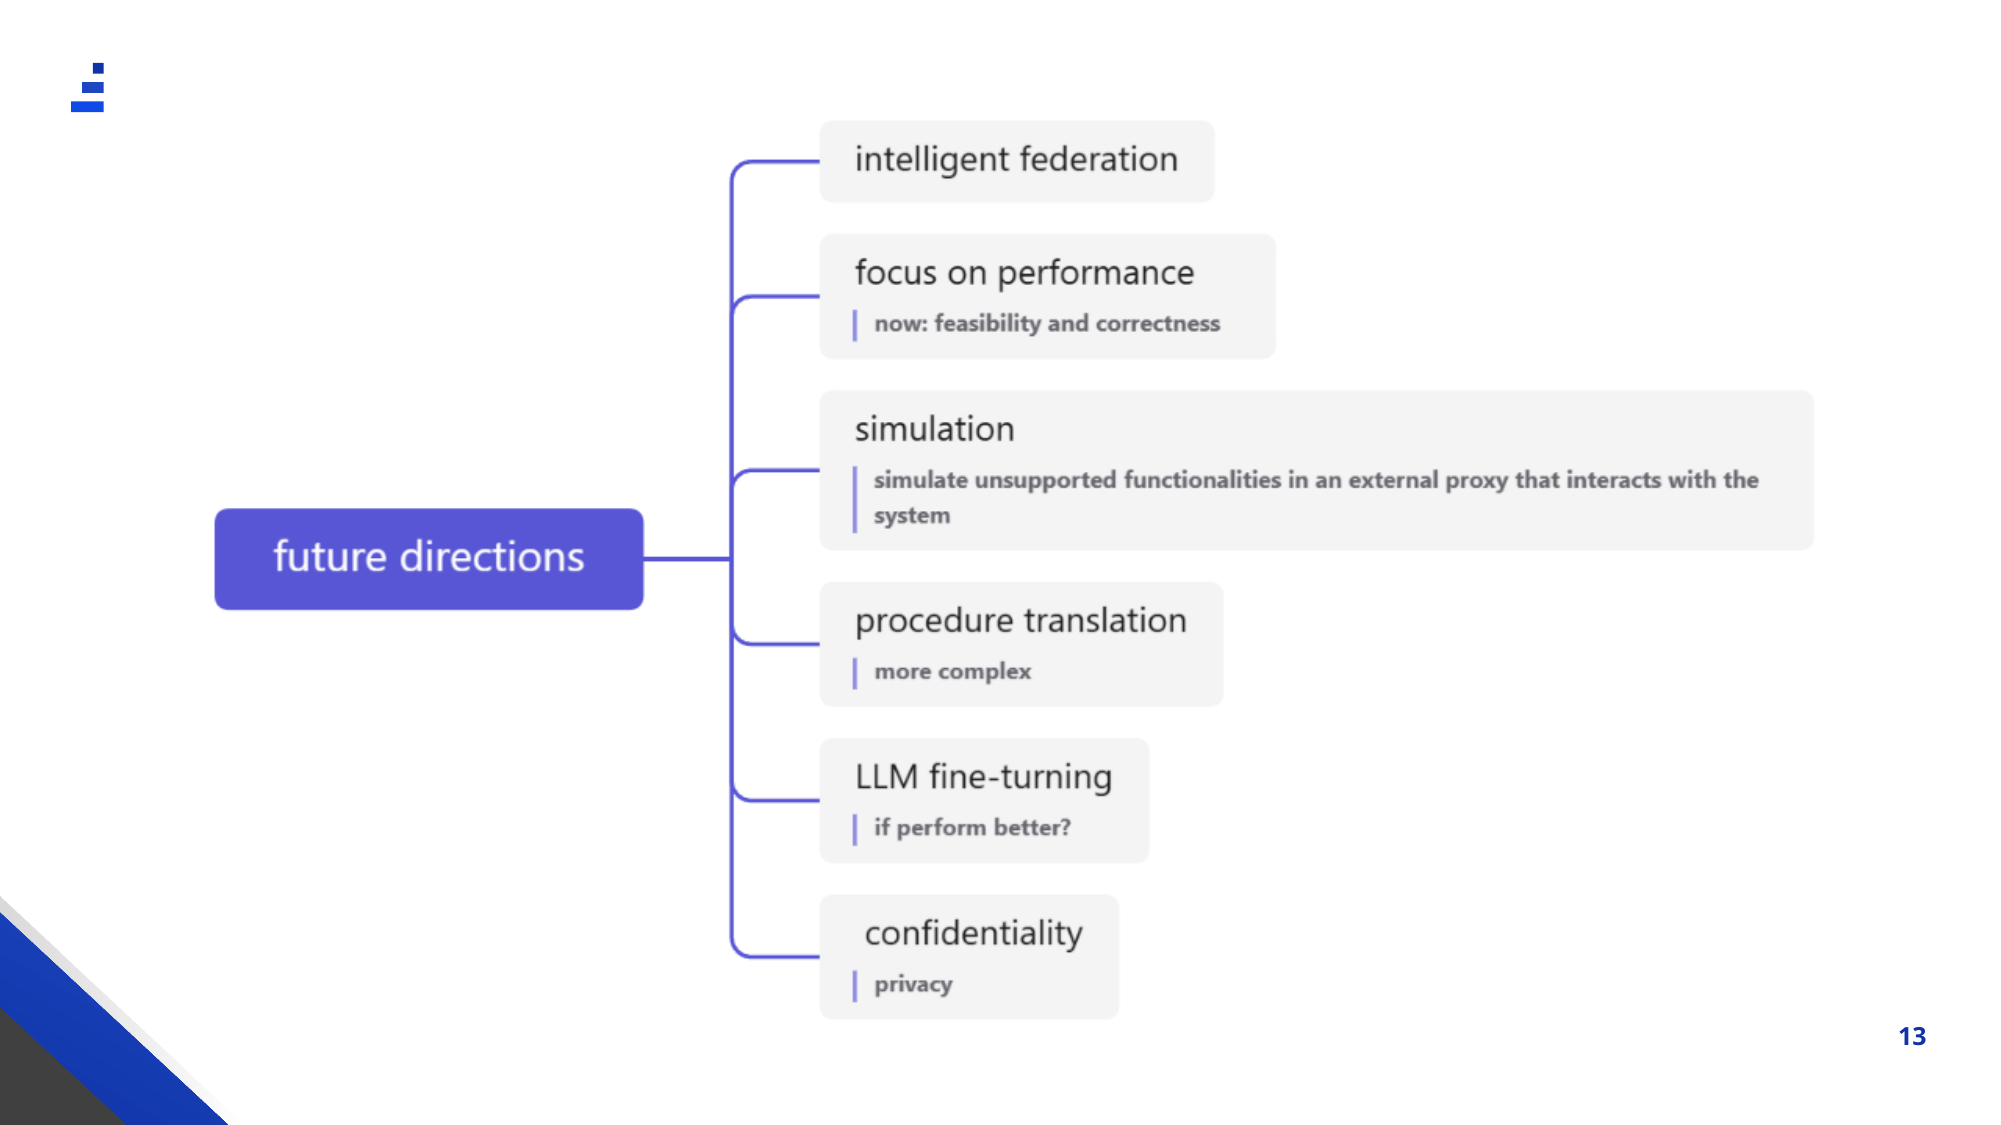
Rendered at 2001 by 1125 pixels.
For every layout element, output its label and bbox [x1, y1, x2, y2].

picture [157, 88, 1843, 1037]
